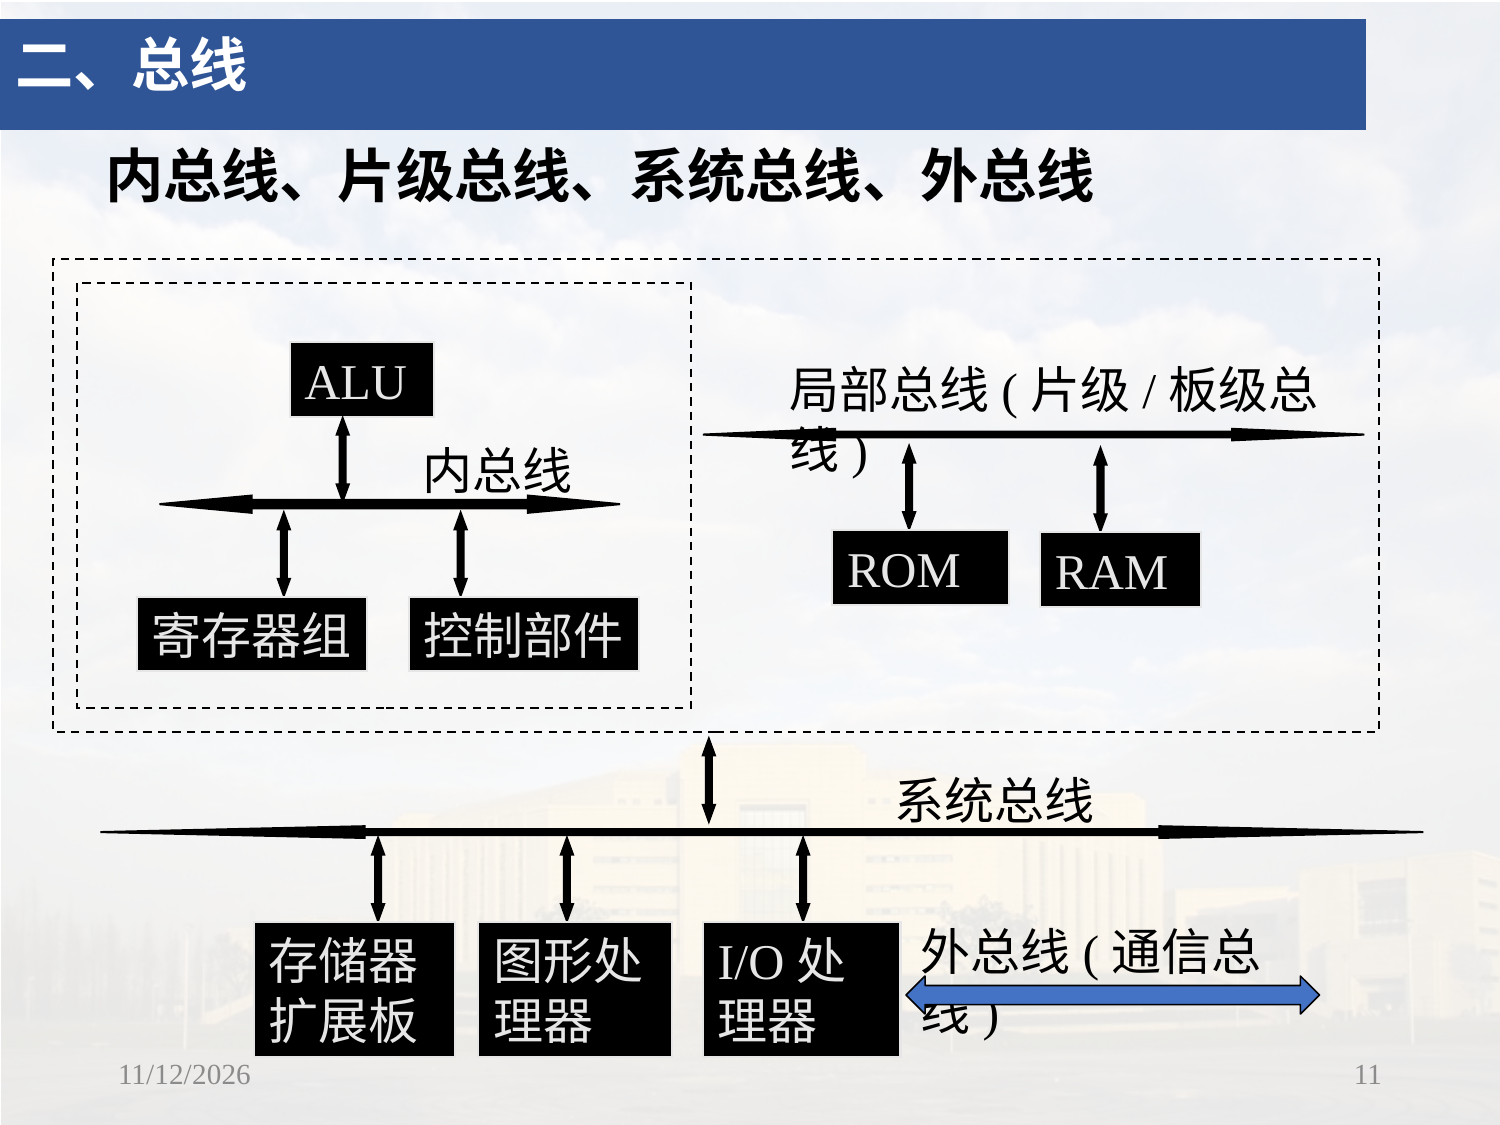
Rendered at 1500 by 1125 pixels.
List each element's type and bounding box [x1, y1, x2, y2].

text_box [100, 738, 1424, 1058]
text_box [76, 282, 692, 709]
text_box [702, 351, 1379, 608]
picture [0, 0, 1500, 1125]
